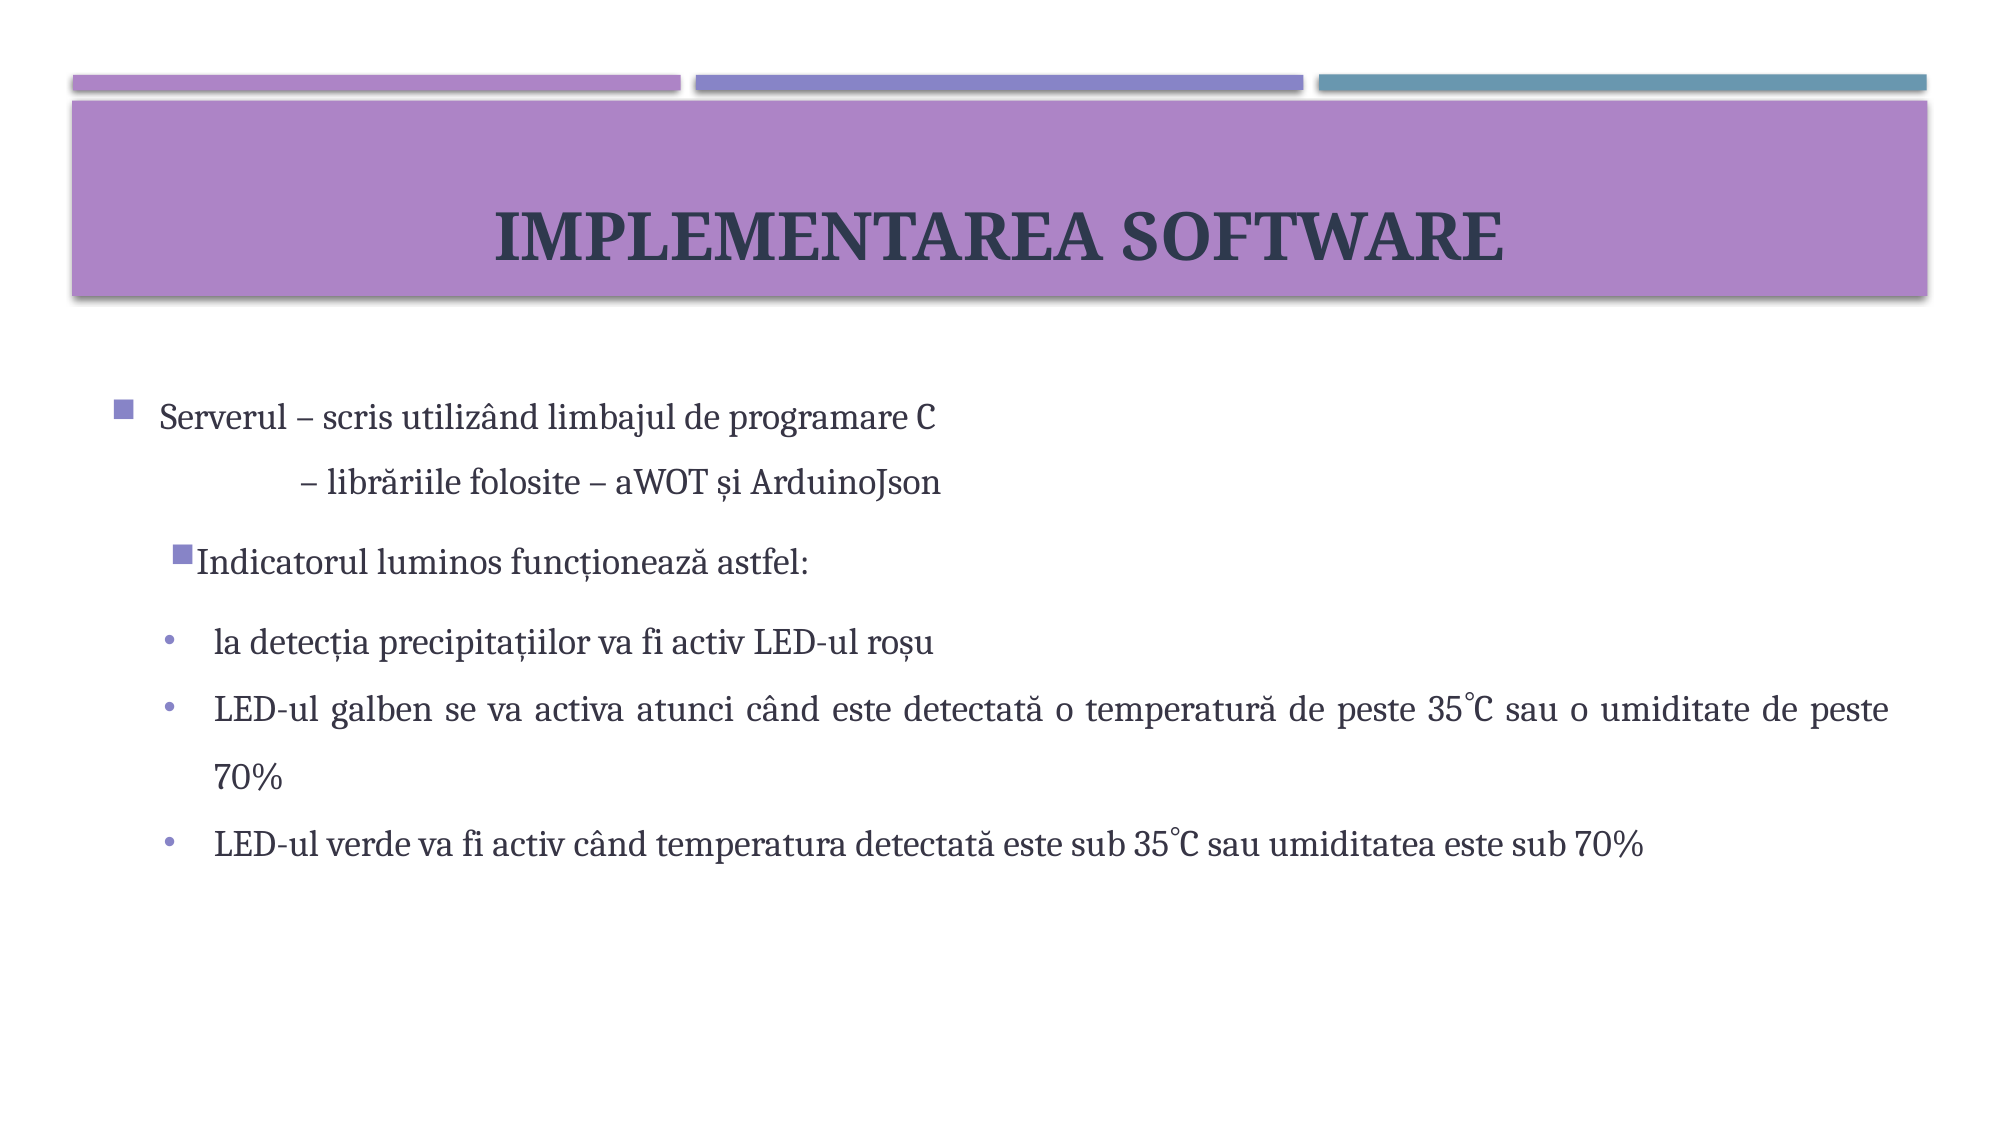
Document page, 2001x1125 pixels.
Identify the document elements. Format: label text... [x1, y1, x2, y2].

list Serverul – scris utilizând limbajul de programare C – librăriile folosite – aWOT și ArduinoJson Indicatorul luminos funcționează astfel: la detecția precipitațiilor va fi activ LED-ul roșu LED-ul galben se va activa atunci când este detectată o temperatură de peste 35C sau o umiditate de peste 70% LED-ul verde va fi activ când temperatura detectată este sub 35C sau umiditatea este sub 70% [95, 269, 1905, 986]
title Implementarea software [95, 115, 1905, 269]
